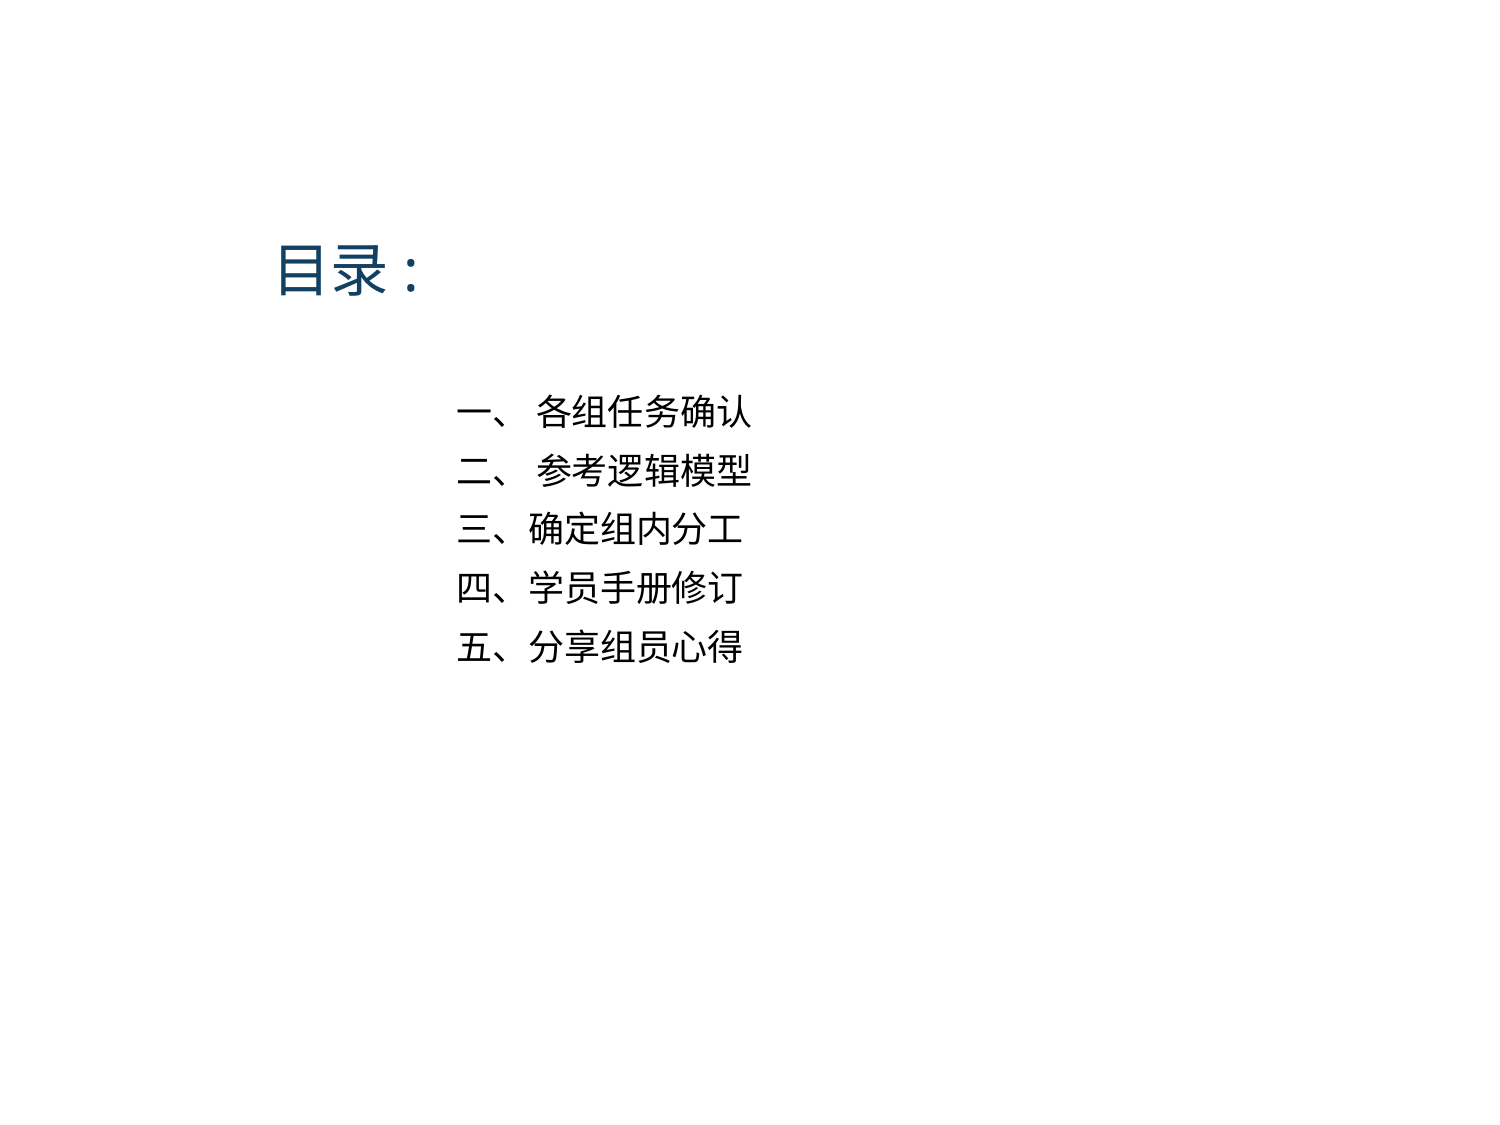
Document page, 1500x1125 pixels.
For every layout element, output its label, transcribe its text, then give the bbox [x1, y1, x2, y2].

subtitle 一、 各组任务确认 二、 参考逻辑模型 三、确定组内分工 四、学员手册修订 五、分享组员心得 [441, 386, 1184, 678]
title 目录: [157, 223, 534, 312]
